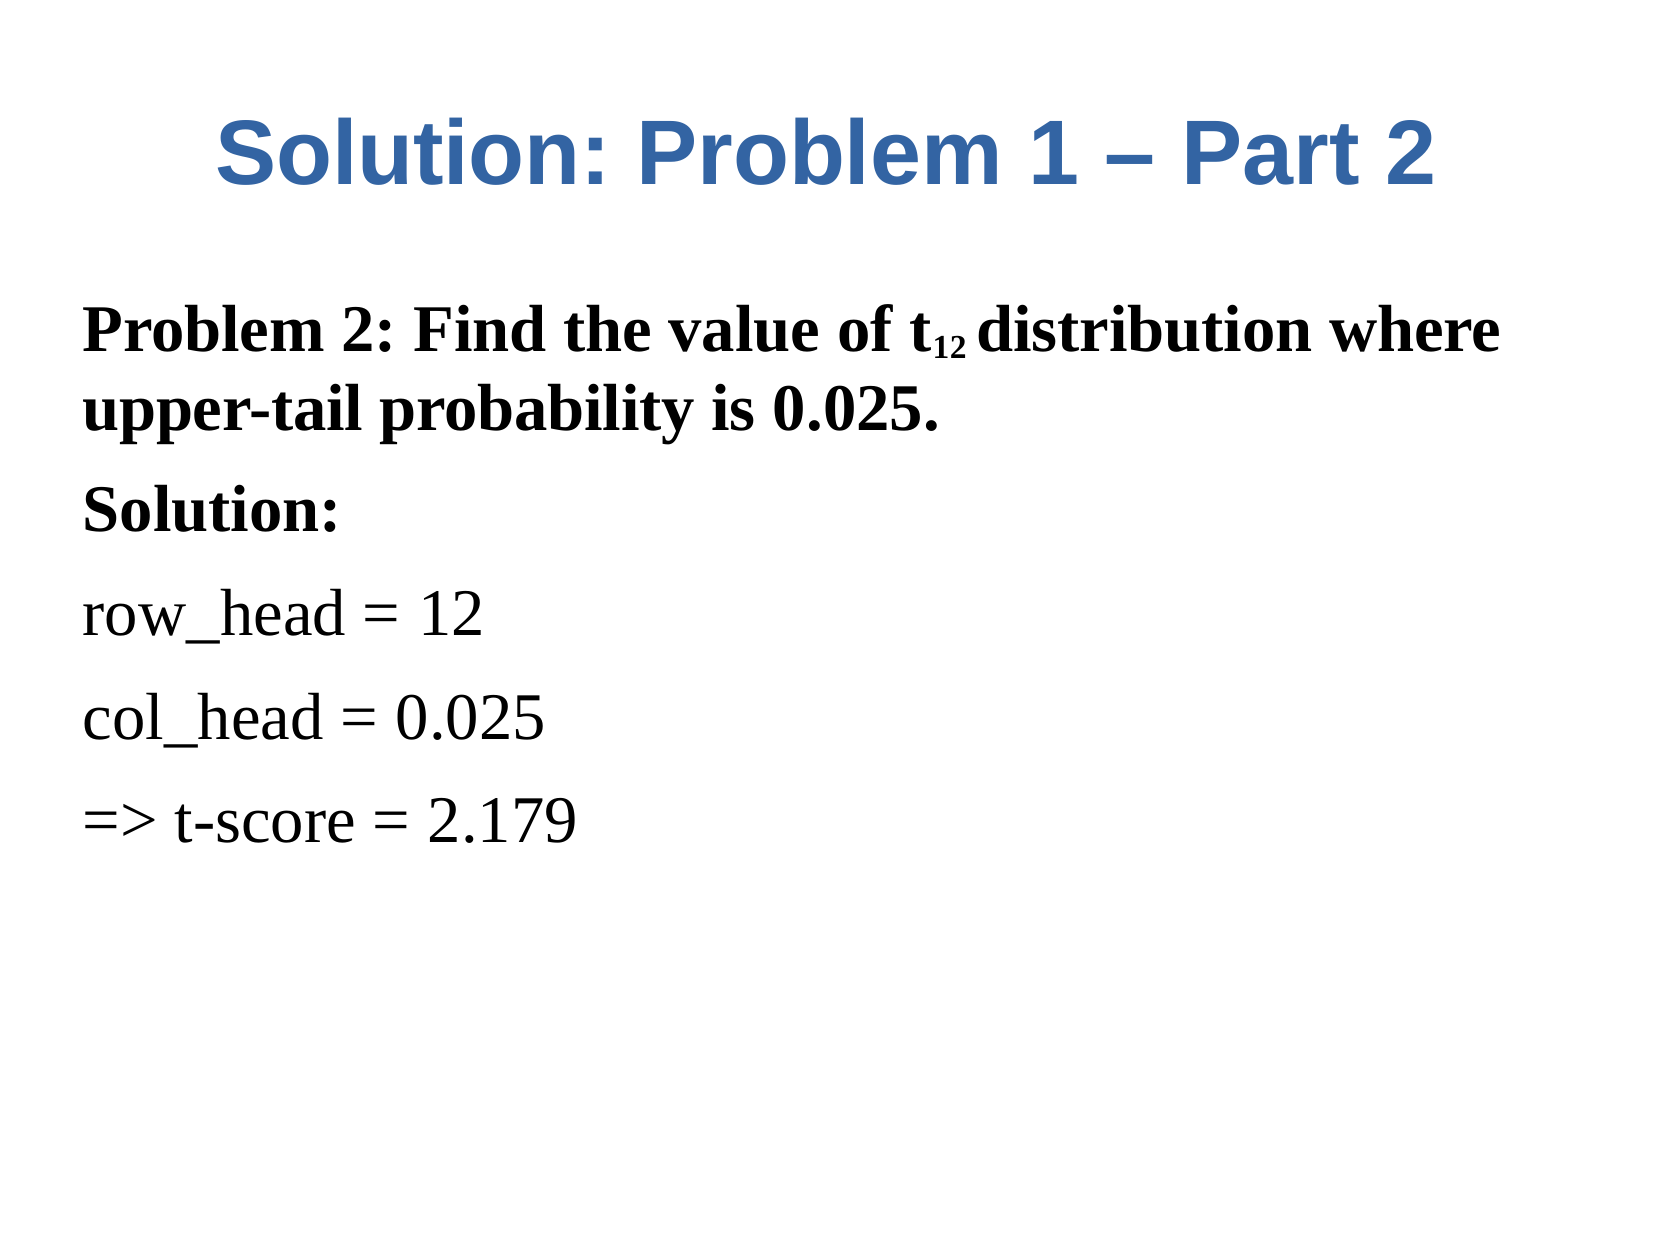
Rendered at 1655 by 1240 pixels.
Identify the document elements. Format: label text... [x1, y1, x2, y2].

text_box Problem 2: Find the value of t12 distribution where upper-tail probability is 0.025. Solution: row_head = 12 col_head = 0.025 => t-score = 2.179 [80, 281, 1521, 857]
title Solution: Problem 1 – Part 2 [213, 91, 1439, 281]
